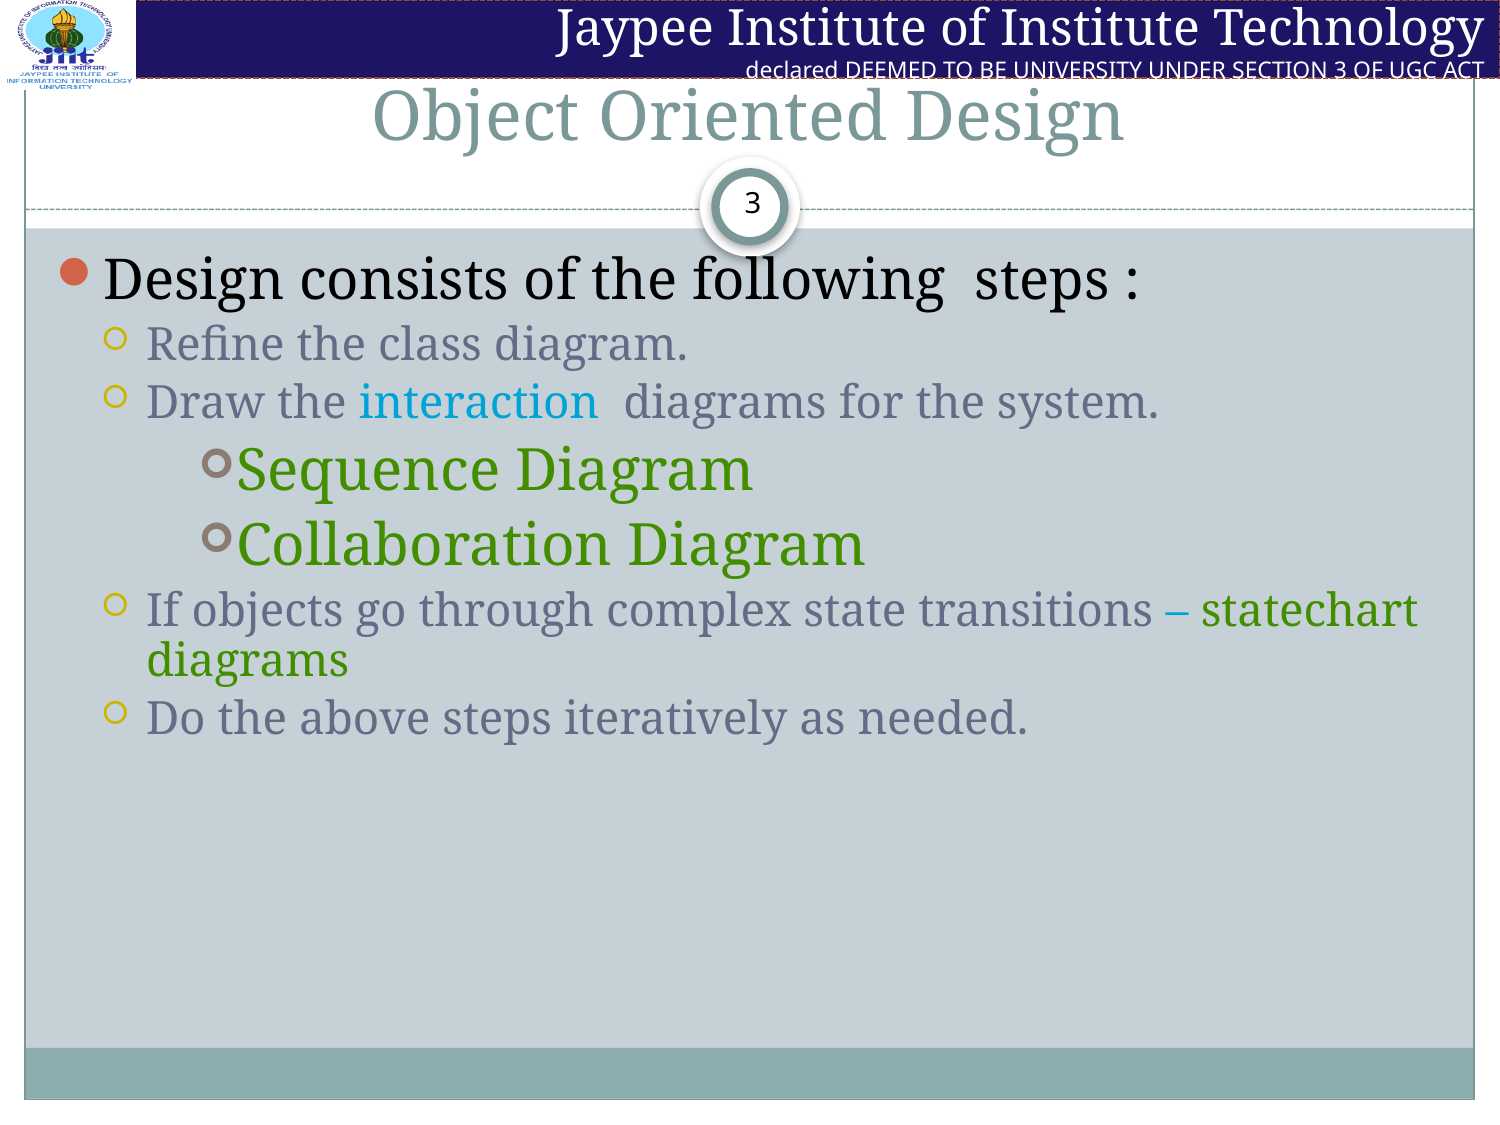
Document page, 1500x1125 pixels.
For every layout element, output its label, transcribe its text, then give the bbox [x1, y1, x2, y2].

title Object Oriented Design [49, 37, 1450, 162]
list Design consists of the following steps : Refine the class diagram. Draw the interaction diagrams for the system. Sequence Diagram Collaboration Diagram If objects go through complex state transitions – statechart diagrams Do the above steps iteratively as needed. [41, 243, 1442, 998]
slide_number 3 [715, 168, 791, 241]
picture [0, 0, 136, 90]
